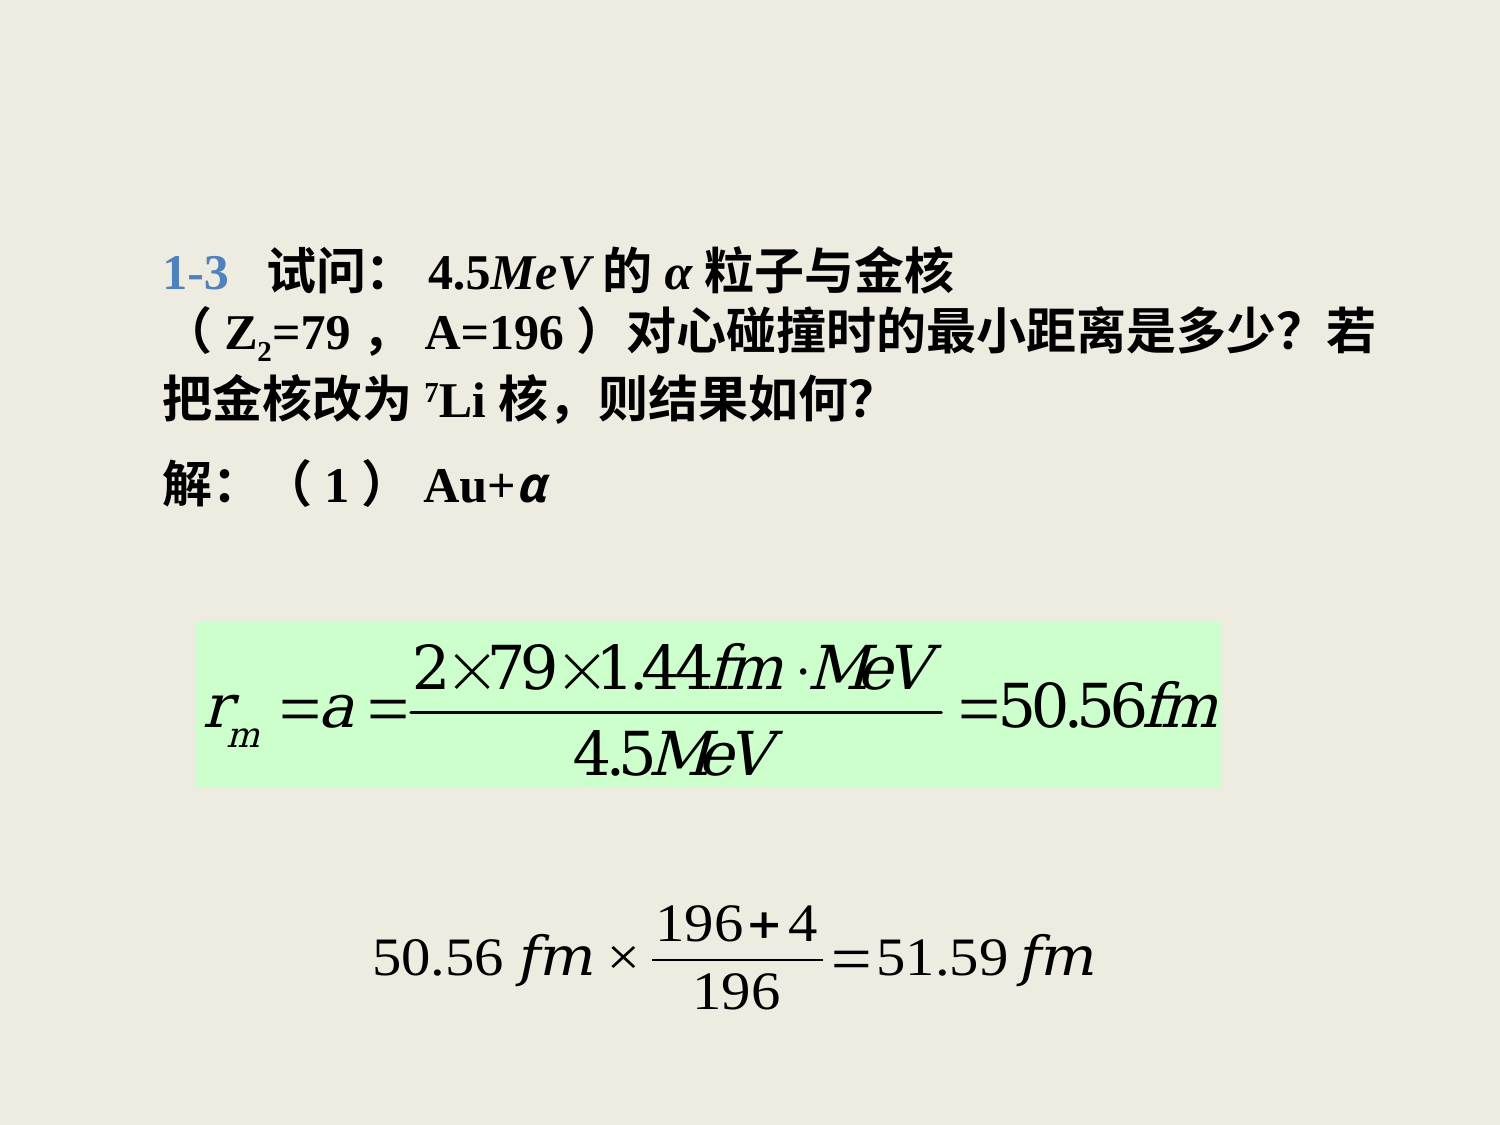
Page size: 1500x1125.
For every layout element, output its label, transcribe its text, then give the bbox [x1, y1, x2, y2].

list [194, 621, 1223, 789]
text_box 1-3 试问：4.5MeV的α粒子与金核（Z2=79，A=196）对心碰撞时的最小距离是多少？若把金核改为7Li核，则结果如何？ 解：（1）Au+α [147, 231, 1400, 520]
